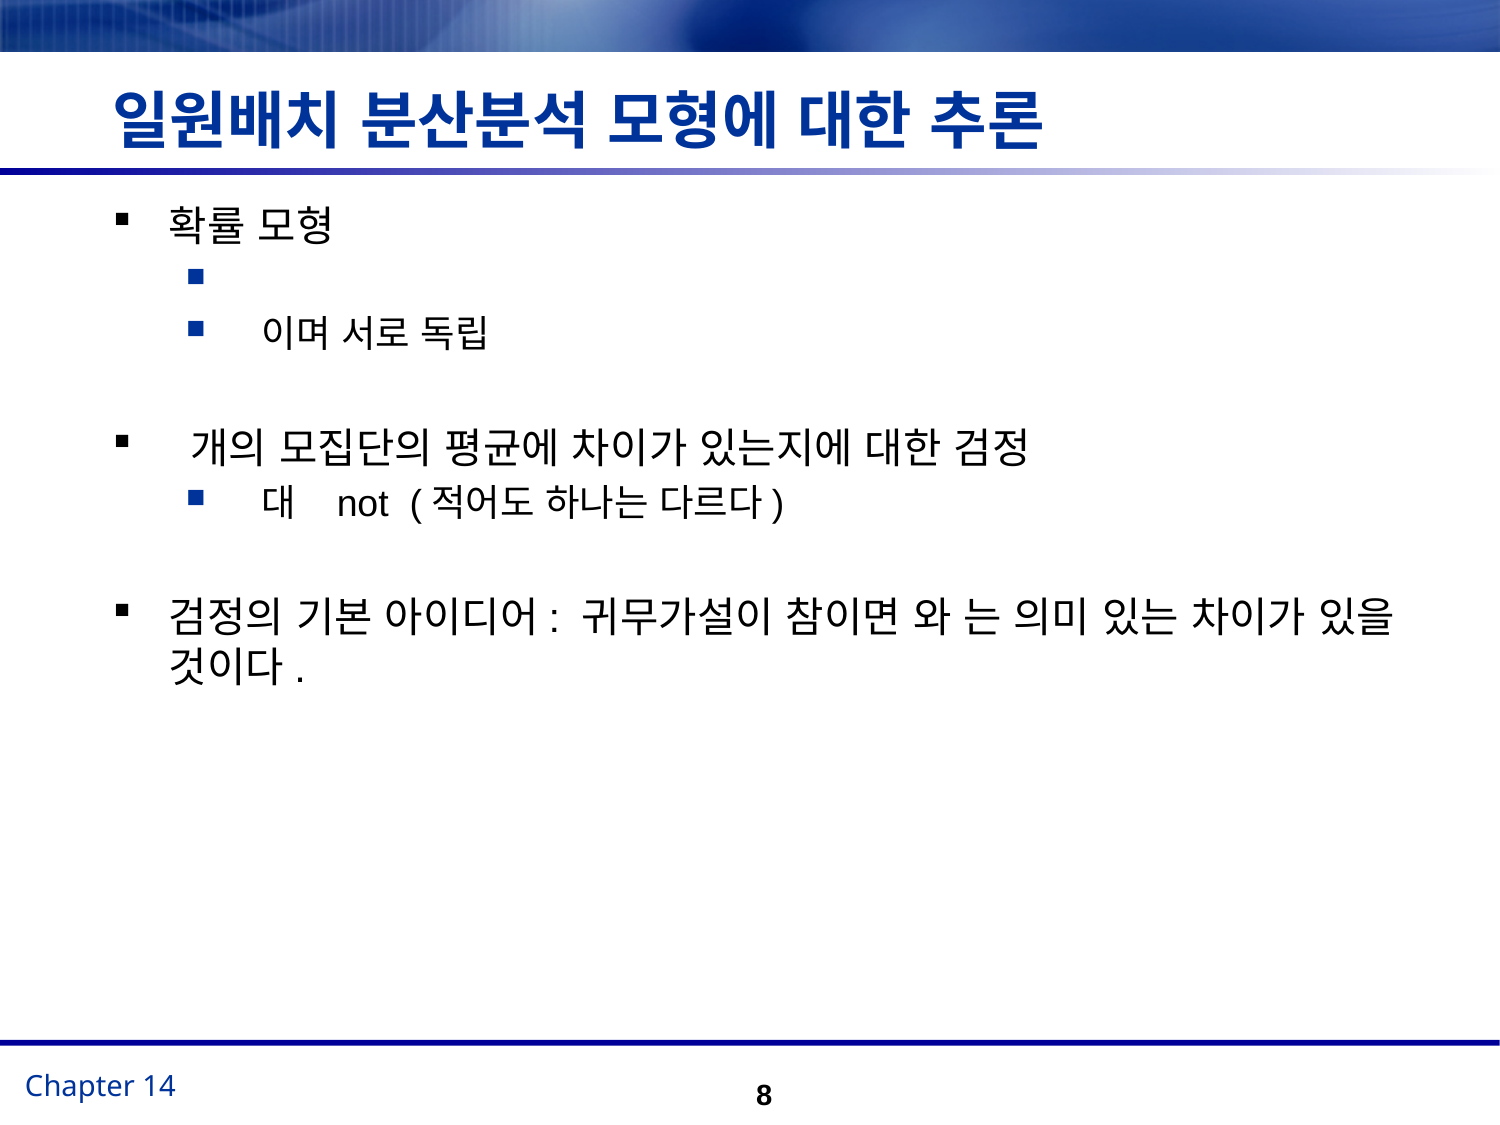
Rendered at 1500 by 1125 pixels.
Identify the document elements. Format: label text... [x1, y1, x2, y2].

slide_number 8 [699, 1062, 788, 1125]
title 일원배치 분산분석 모형에 대한 추론 [112, 75, 1500, 188]
picture [0, 0, 1500, 52]
